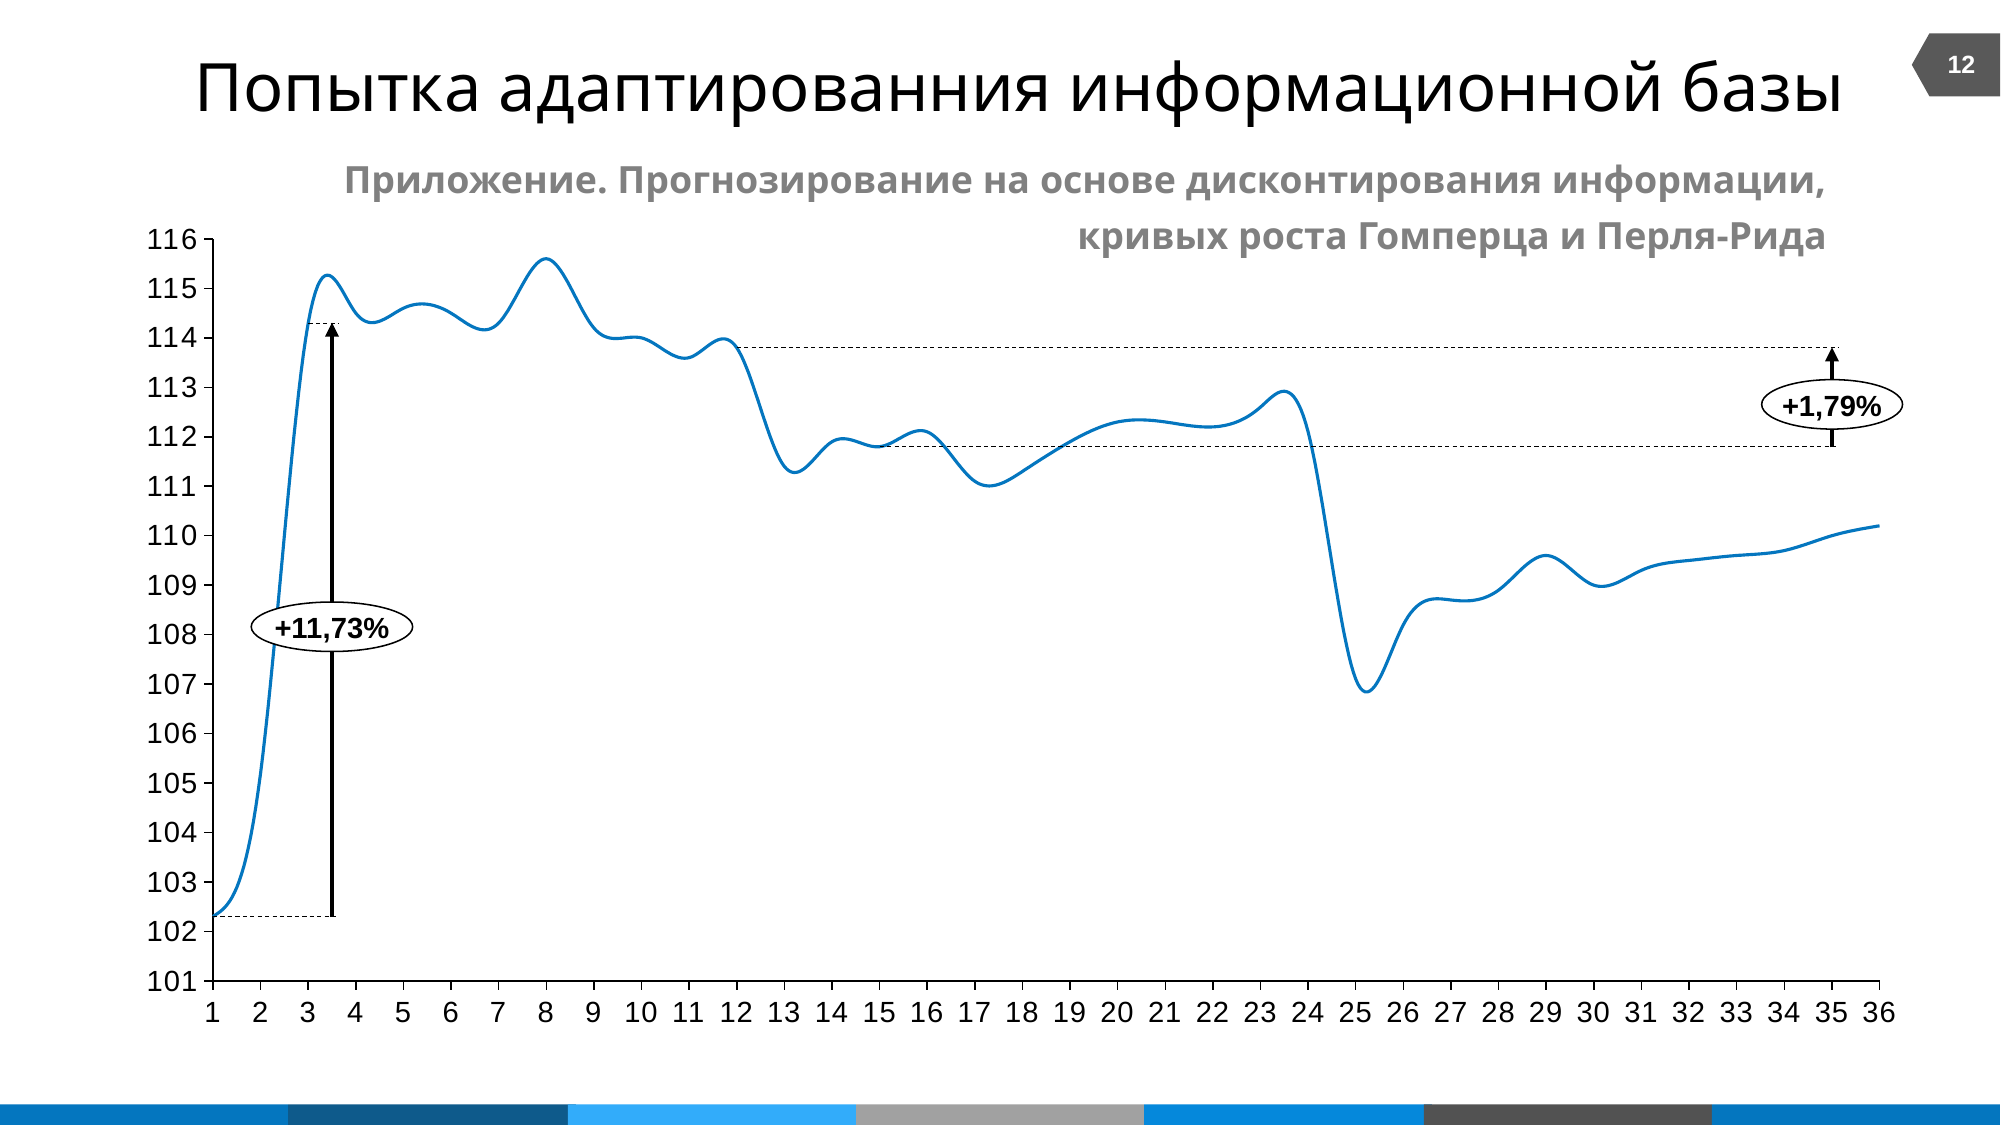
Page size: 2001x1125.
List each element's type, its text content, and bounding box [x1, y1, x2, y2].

slide_number 12 [1919, 33, 2000, 94]
text_box Приложение. Прогнозирование на основе дисконтирования информации, кривых роста Гомперца и Перля-Рида [213, 144, 1828, 217]
chart [120, 217, 1923, 1043]
text_box Попытка адаптированния информационной базы [194, 45, 1847, 126]
